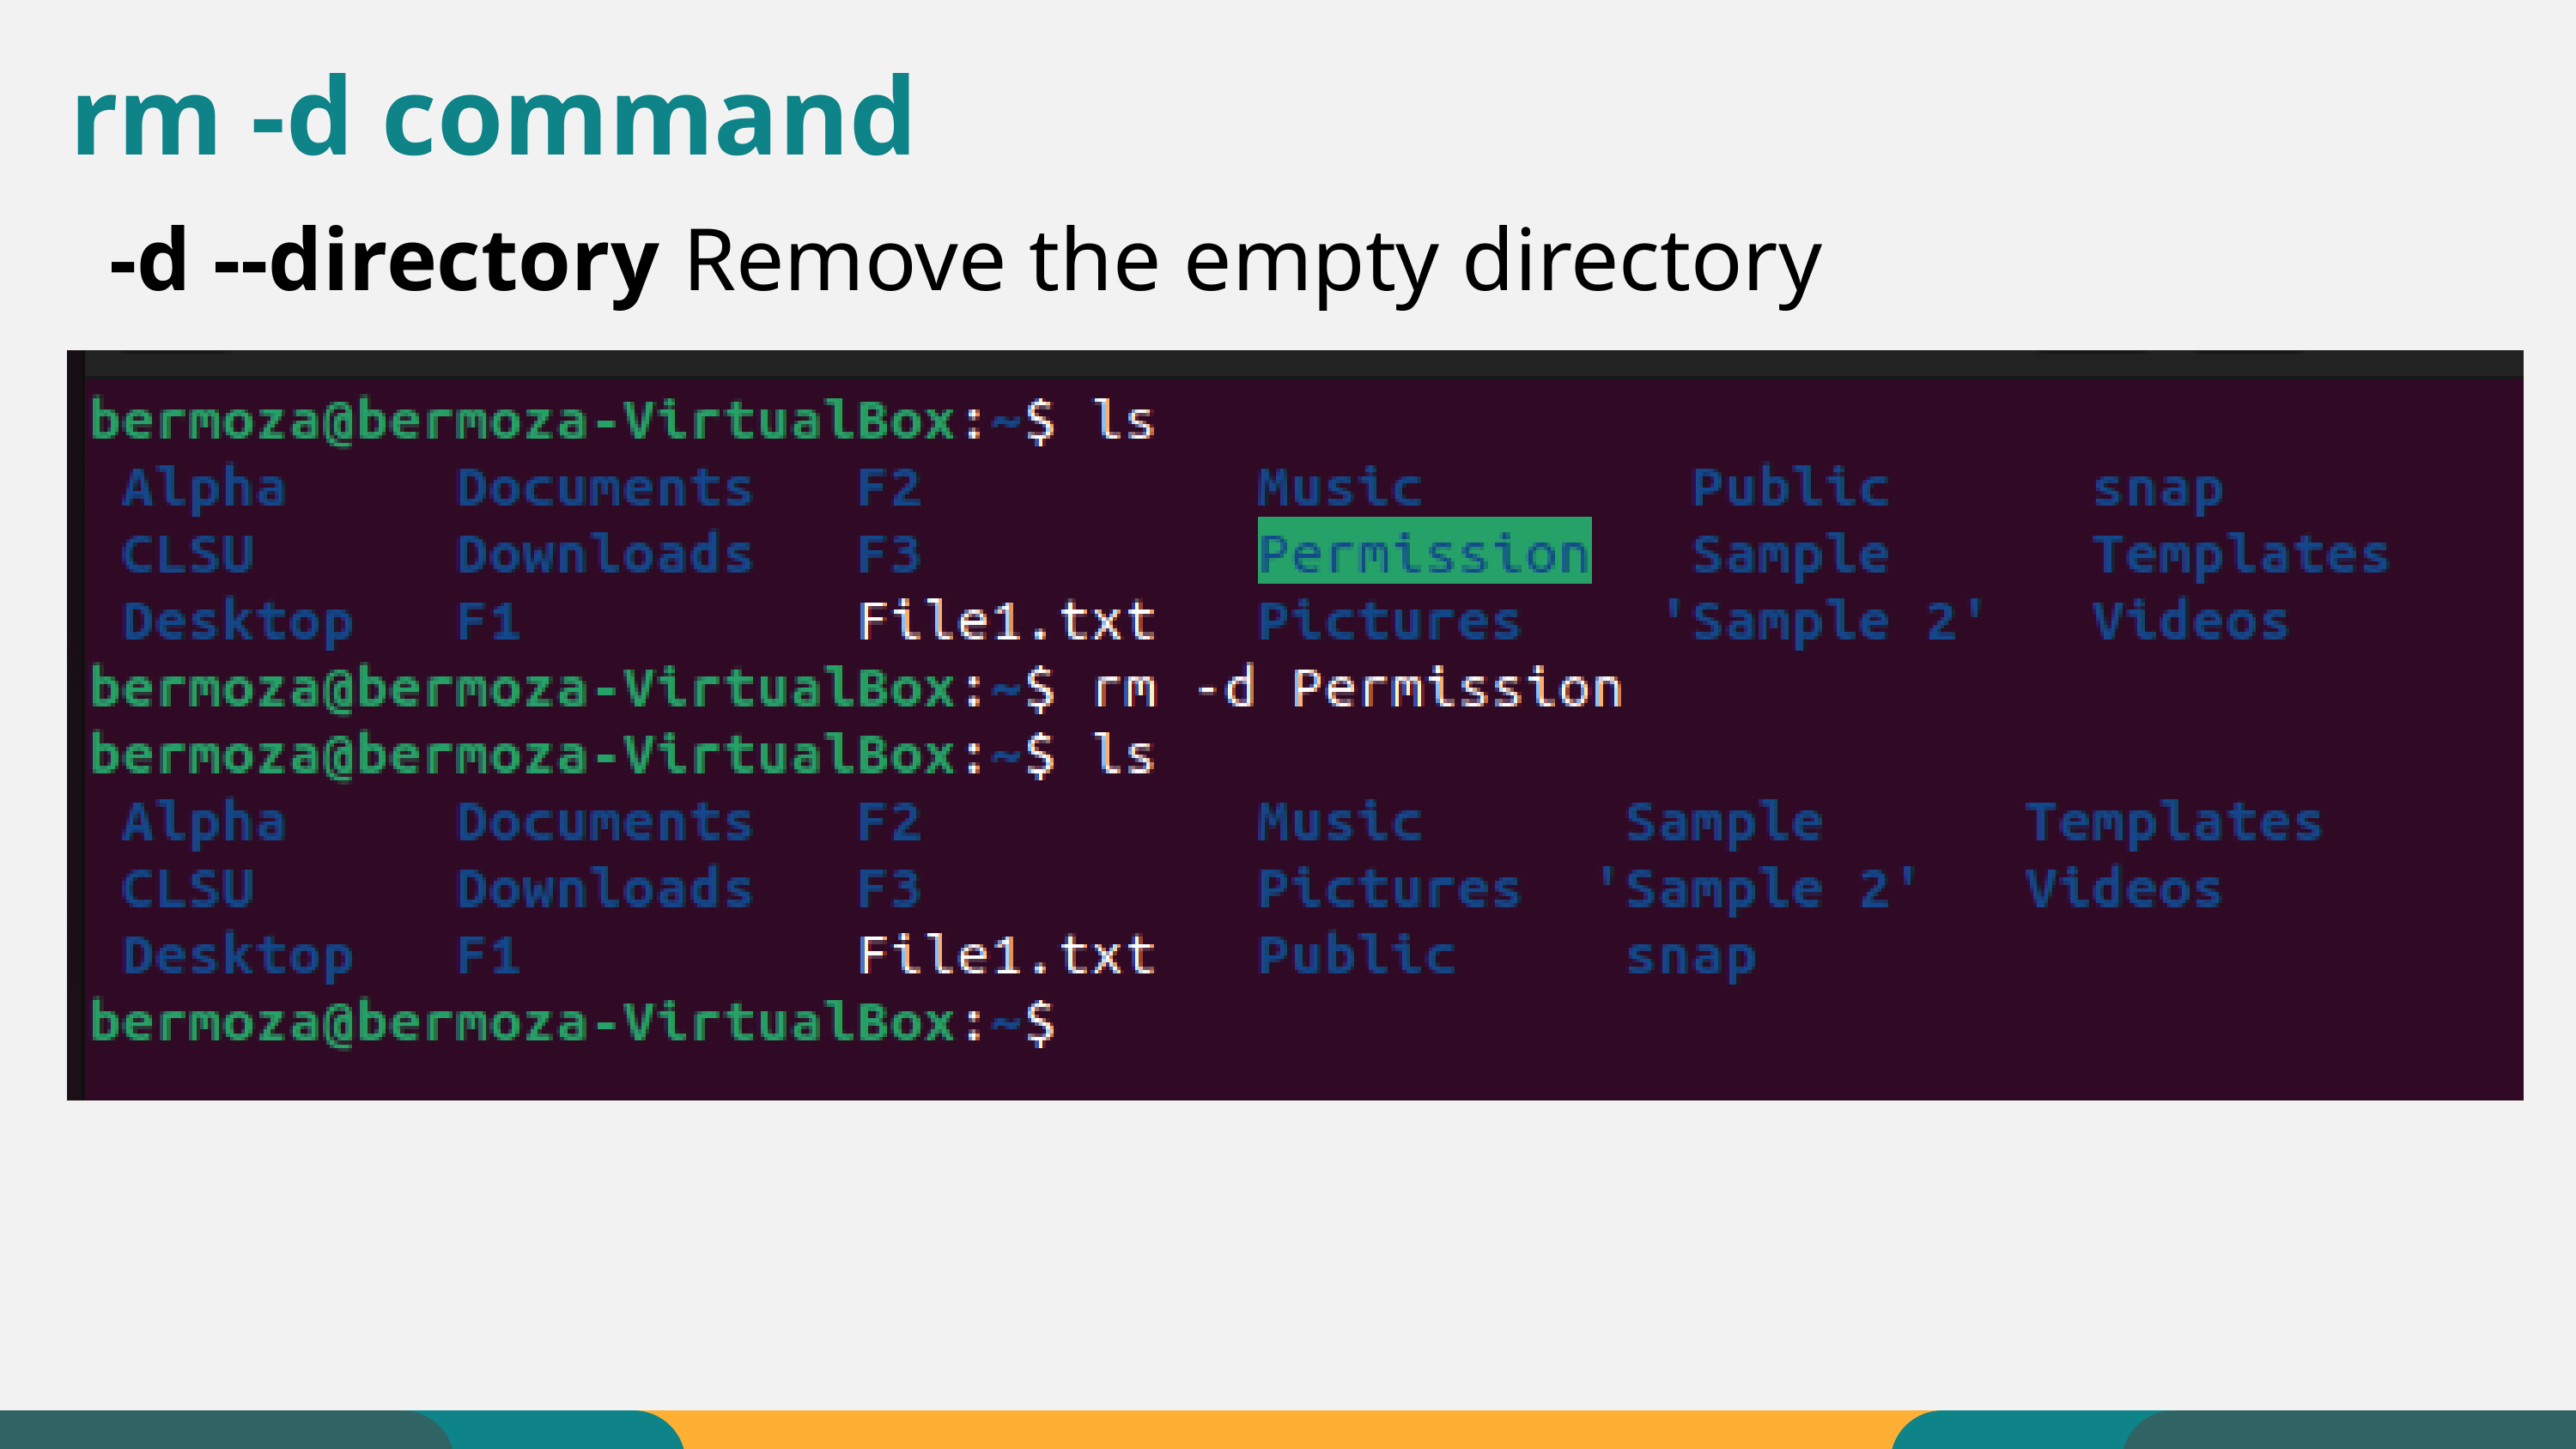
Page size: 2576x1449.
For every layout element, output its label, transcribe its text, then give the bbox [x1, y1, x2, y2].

text_box rm -d command [70, 31, 1846, 177]
picture [66, 350, 2524, 1100]
text_box -d --directory Remove the empty directory [96, 198, 2539, 314]
